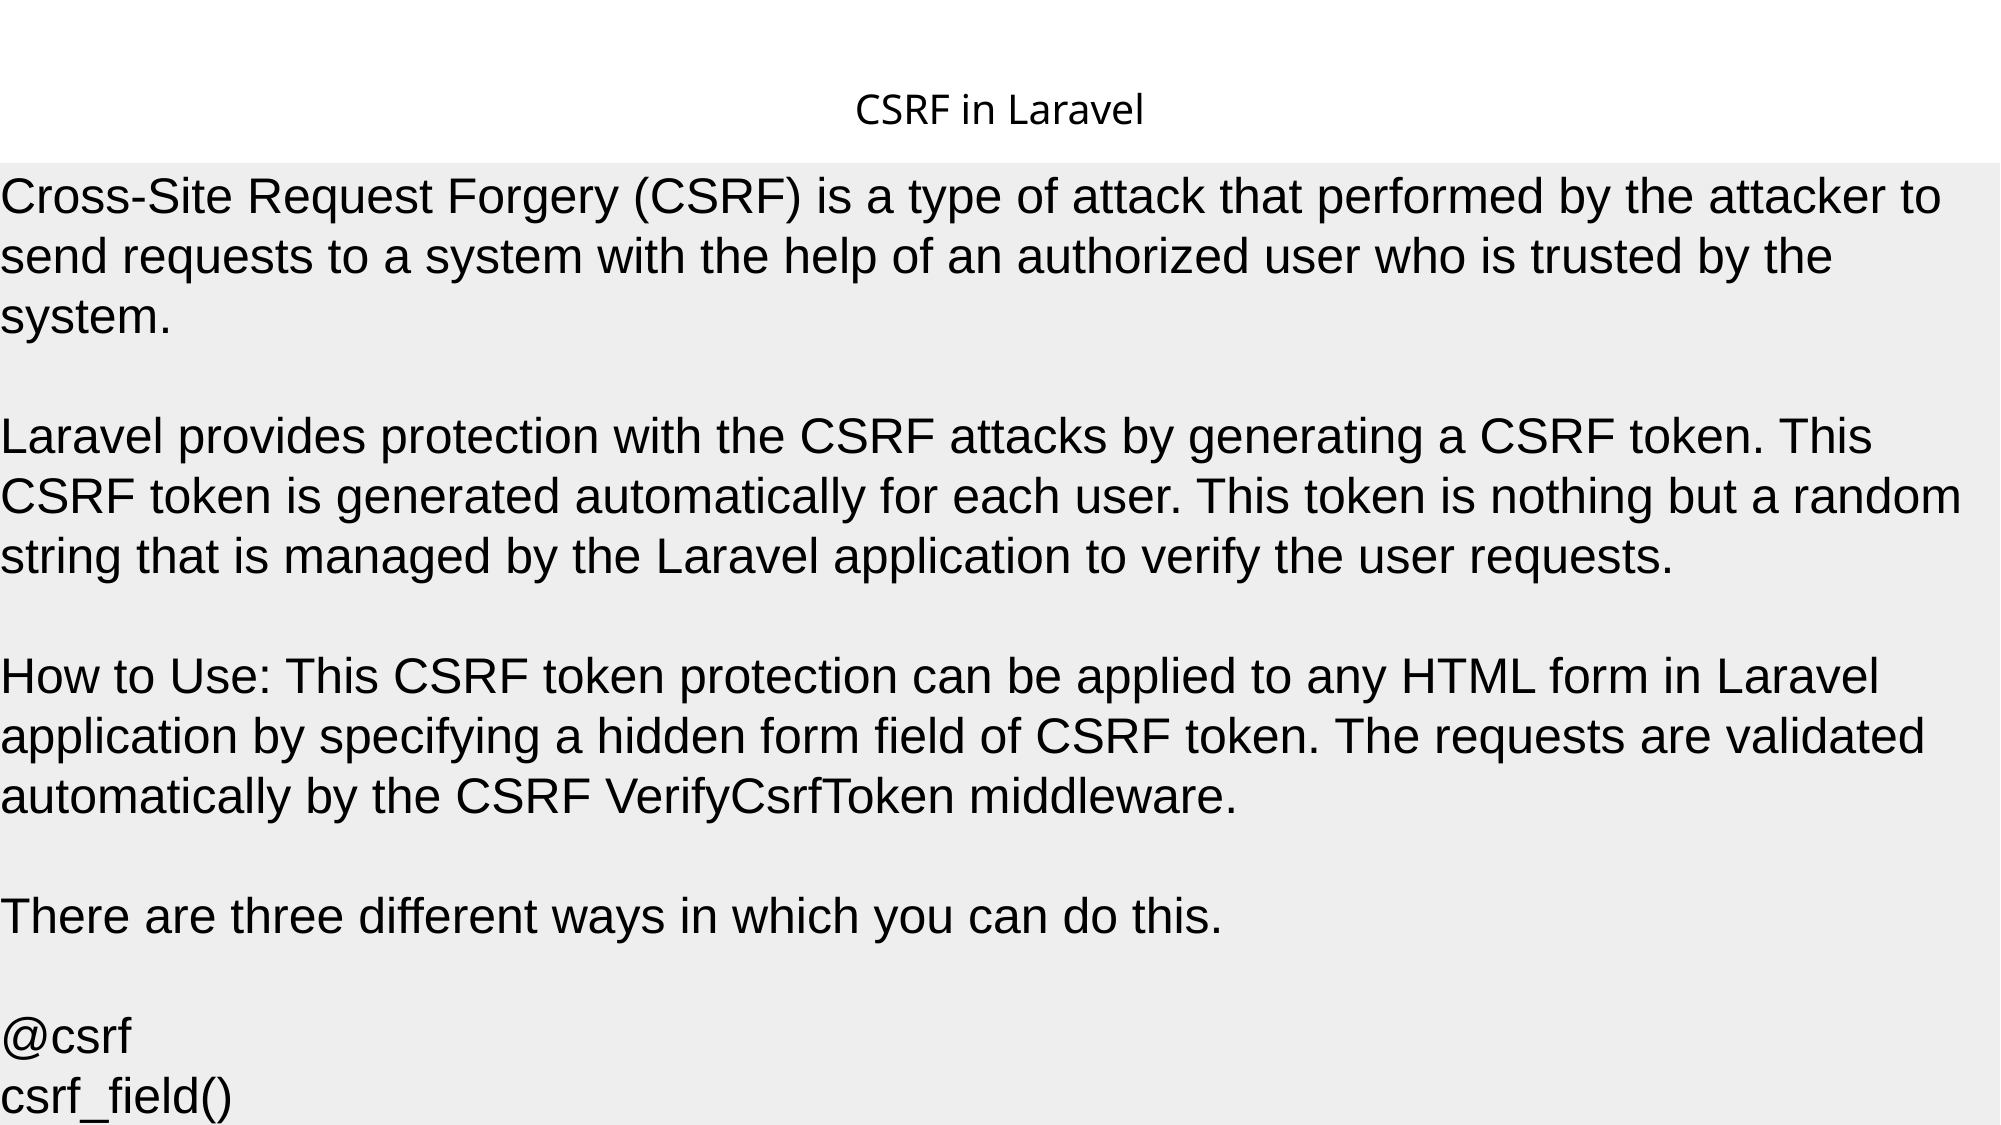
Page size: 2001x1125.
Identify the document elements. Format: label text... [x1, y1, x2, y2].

title CSRF in Laravel [249, 80, 1750, 141]
subtitle Cross-Site Request Forgery (CSRF) is a type of attack that performed by the attacker to send requests to a system with the help of an authorized user who is trusted by the system. Laravel provides protection with the CSRF attacks by generating a CSRF token. This CSRF token is generated automatically for each user. This token is nothing but a random string that is managed by the Laravel application to verify the user requests. How to Use: This CSRF token protection can be applied to any HTML form in Laravel application by specifying a hidden form field of CSRF token. The requests are validated automatically by the CSRF VerifyCsrfToken middleware. There are three different ways in which you can do this. @csrf csrf_field() csrf_token() Link : https://www.geeksforgeeks.org/laravel-csrf-protection/#:~:text=Cross%2DSite%20Request%20Forgery%20(CSRF,generated%20automatically%20for%20each%20user. [0, 163, 2000, 1125]
